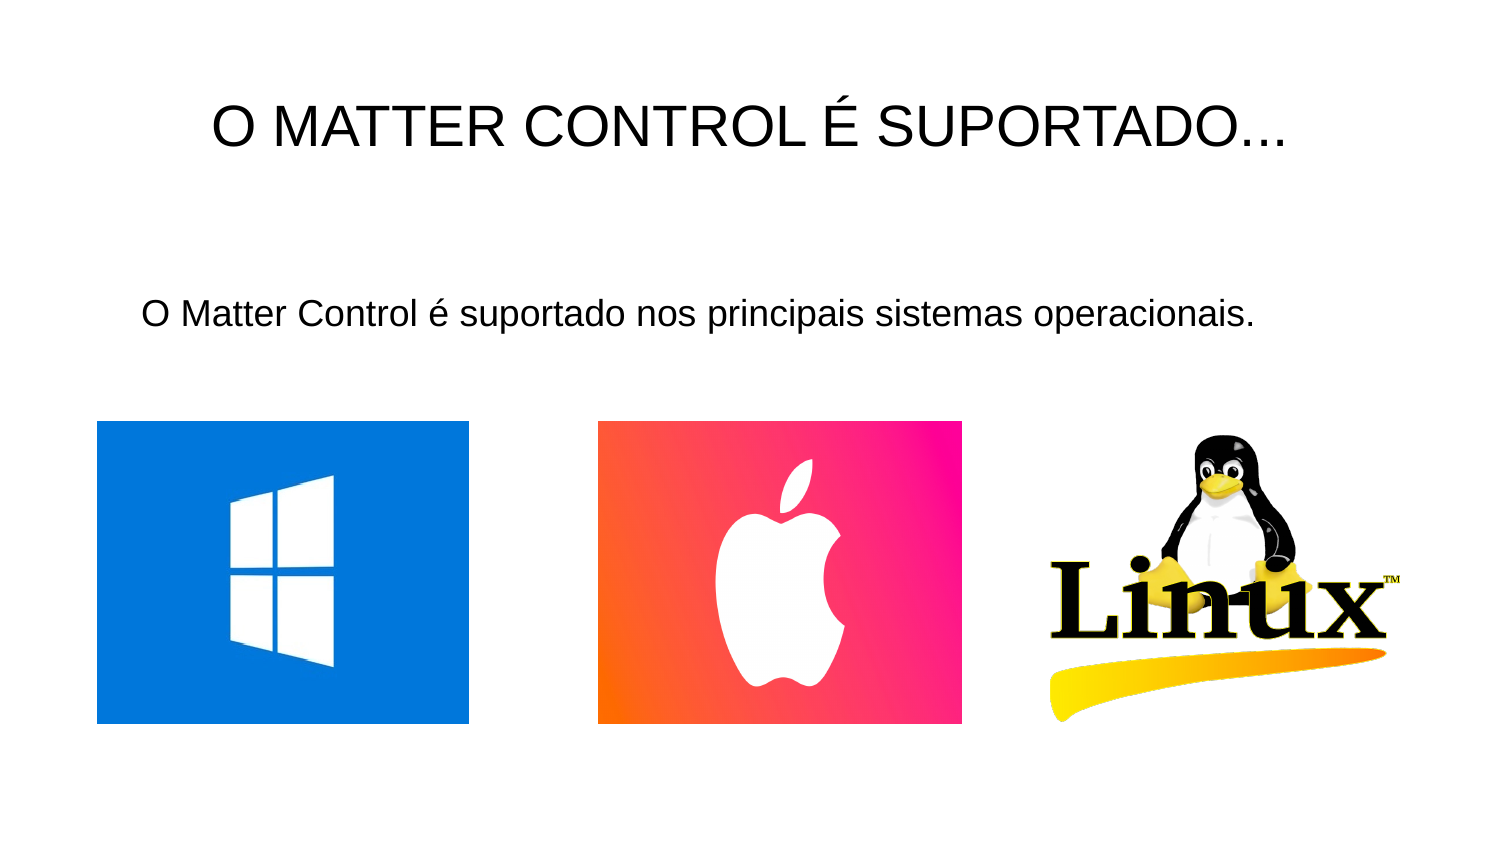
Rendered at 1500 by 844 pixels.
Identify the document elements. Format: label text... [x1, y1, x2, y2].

title O MATTER CONTROL É SUPORTADO... [51, 72, 1449, 167]
picture [598, 421, 962, 725]
picture [97, 421, 469, 725]
list O Matter Control é suportado nos principais sistemas operacionais. [51, 189, 1449, 750]
picture [1050, 421, 1400, 725]
